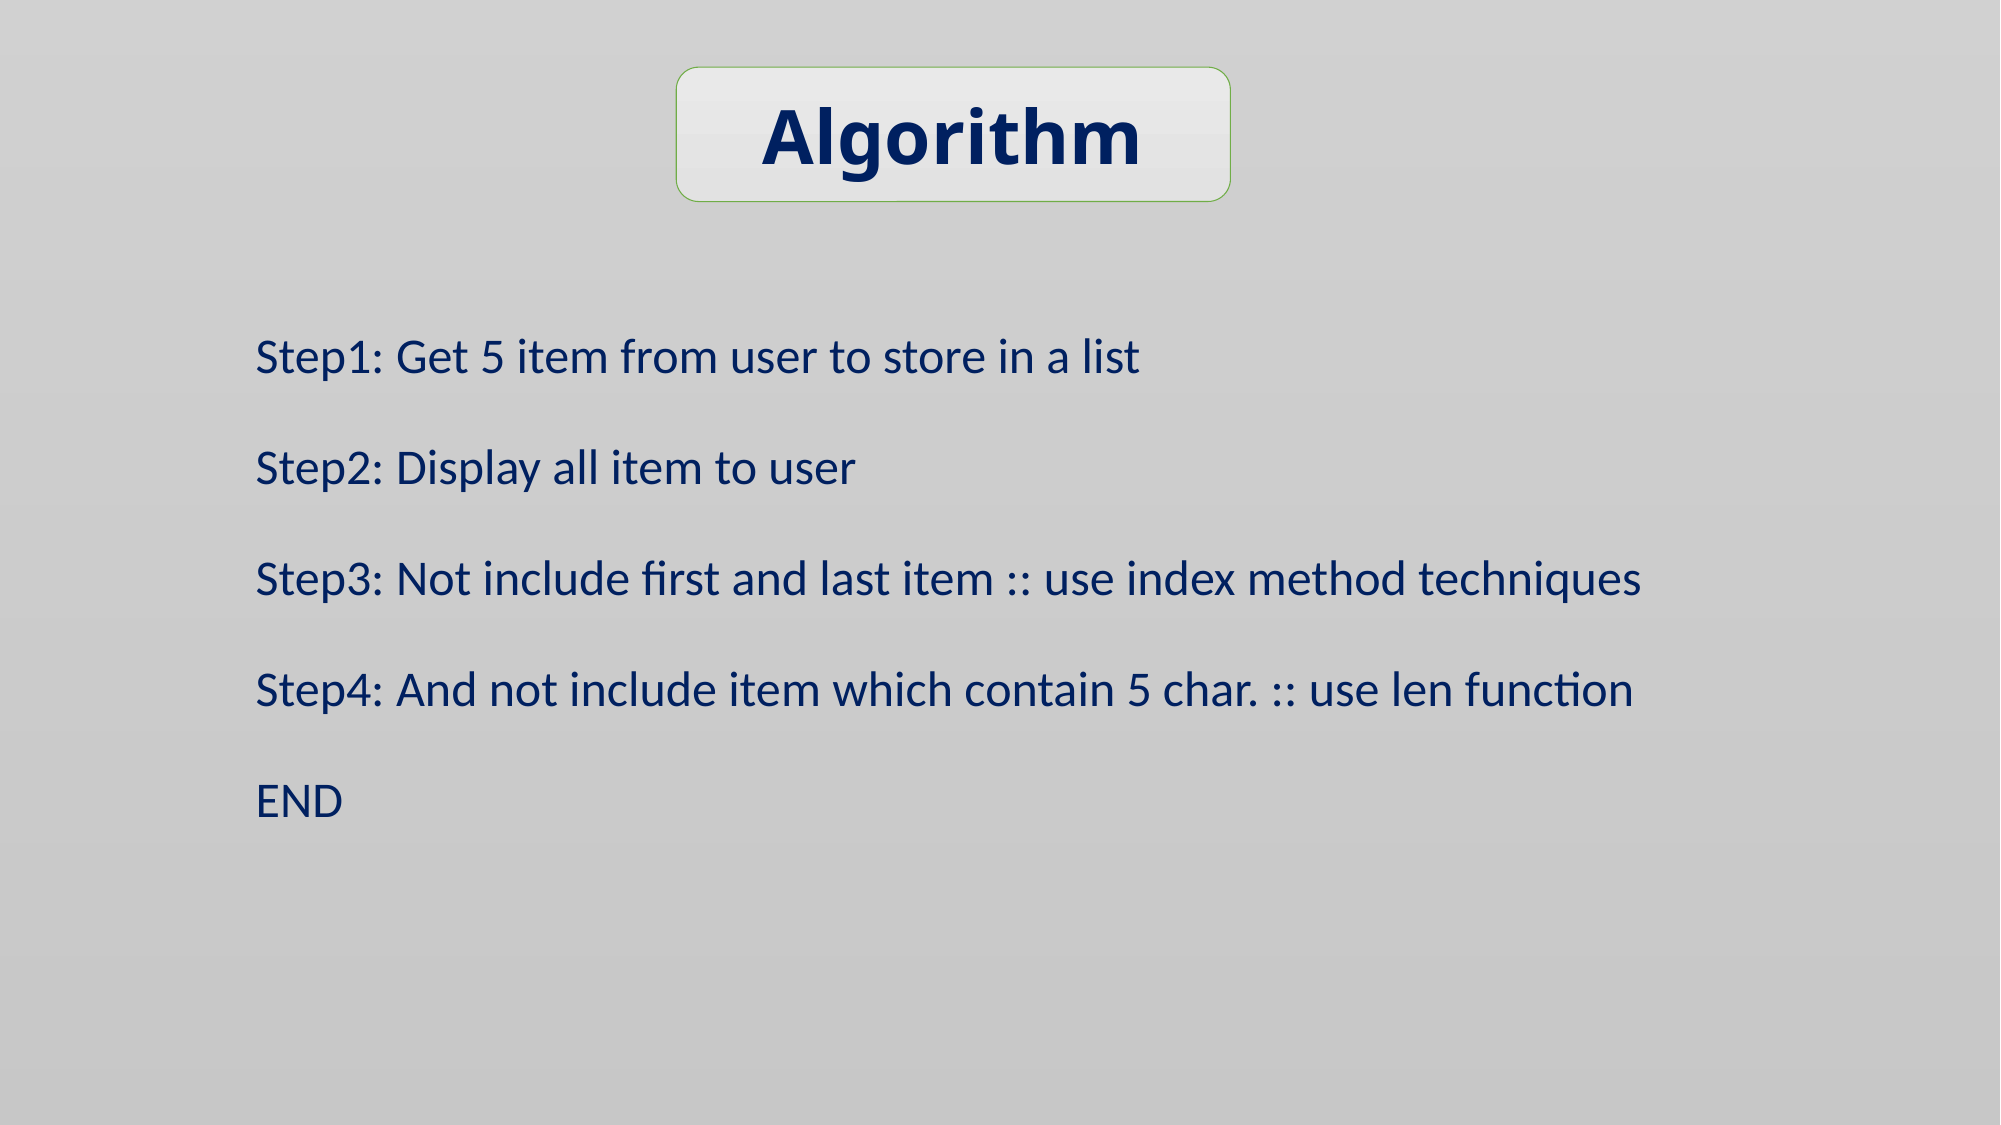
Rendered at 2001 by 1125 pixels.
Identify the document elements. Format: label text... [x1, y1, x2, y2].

subtitle Step1: Get 5 item from user to store in a list Step2: Display all item to user Step3: Not include first and last item :: use index method techniques Step4: And not include item which contain 5 char. :: use len function END [240, 286, 1741, 1008]
text_box Algorithm [675, 66, 1231, 203]
